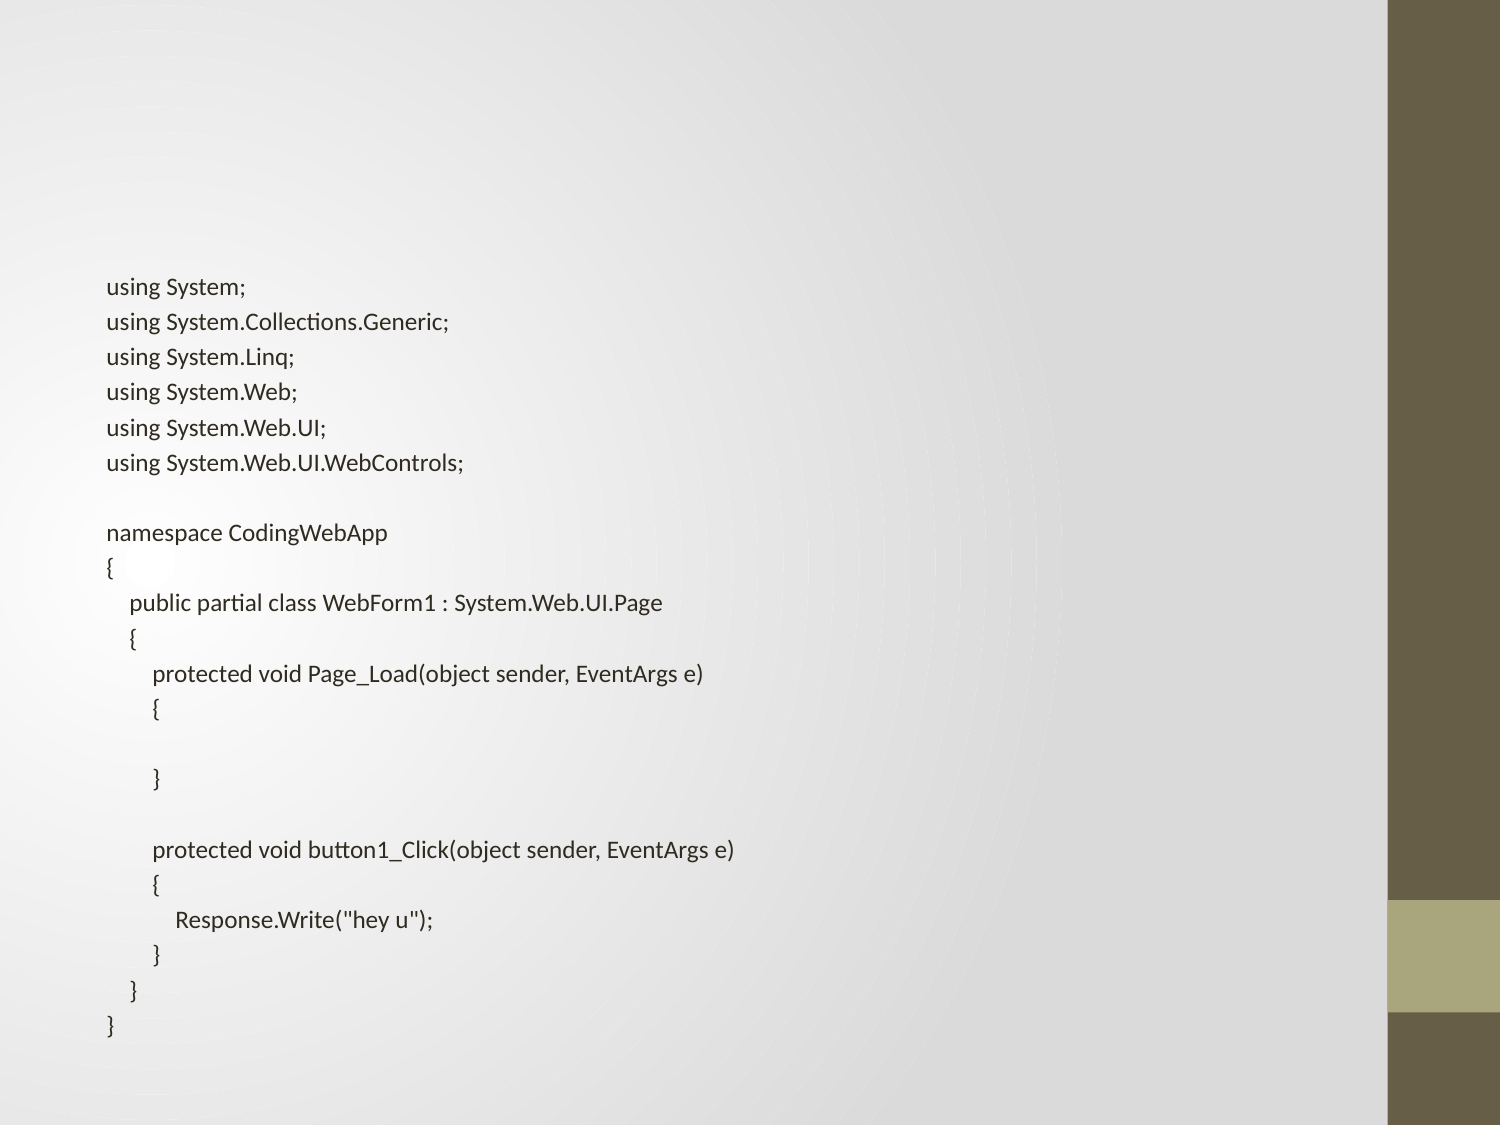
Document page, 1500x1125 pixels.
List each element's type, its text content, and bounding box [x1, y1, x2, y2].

list using System; using System.Collections.Generic; using System.Linq; using System.Web; using System.Web.UI; using System.Web.UI.WebControls; namespace CodingWebApp { public partial class WebForm1 : System.Web.UI.Page { protected void Page_Load(object sender, EventArgs e) { } protected void button1_Click(object sender, EventArgs e) { Response.Write("hey u"); } } } [75, 262, 1325, 1050]
